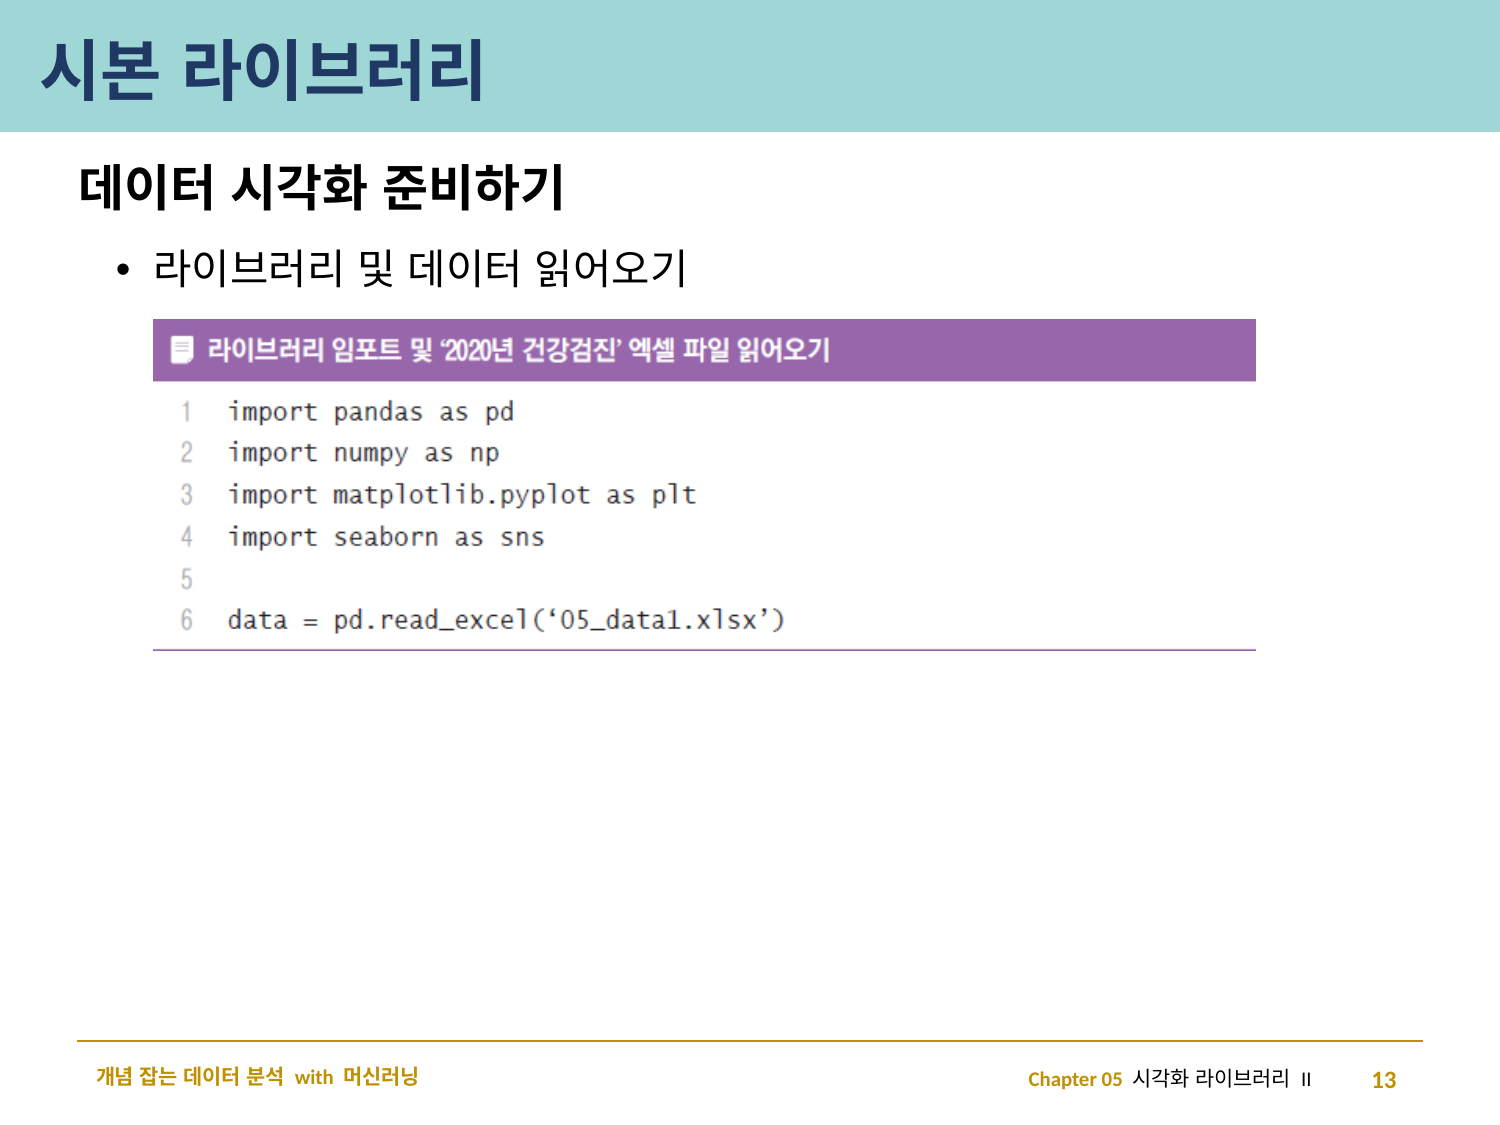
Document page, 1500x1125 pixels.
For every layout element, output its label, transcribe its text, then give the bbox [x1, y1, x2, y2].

picture [153, 319, 1256, 651]
title 시본 라이브러리 [24, 30, 1319, 119]
list 라이브러리 및 데이터 읽어오기 [100, 241, 1390, 937]
list 데이터 시각화 준비하기 [64, 155, 1369, 232]
